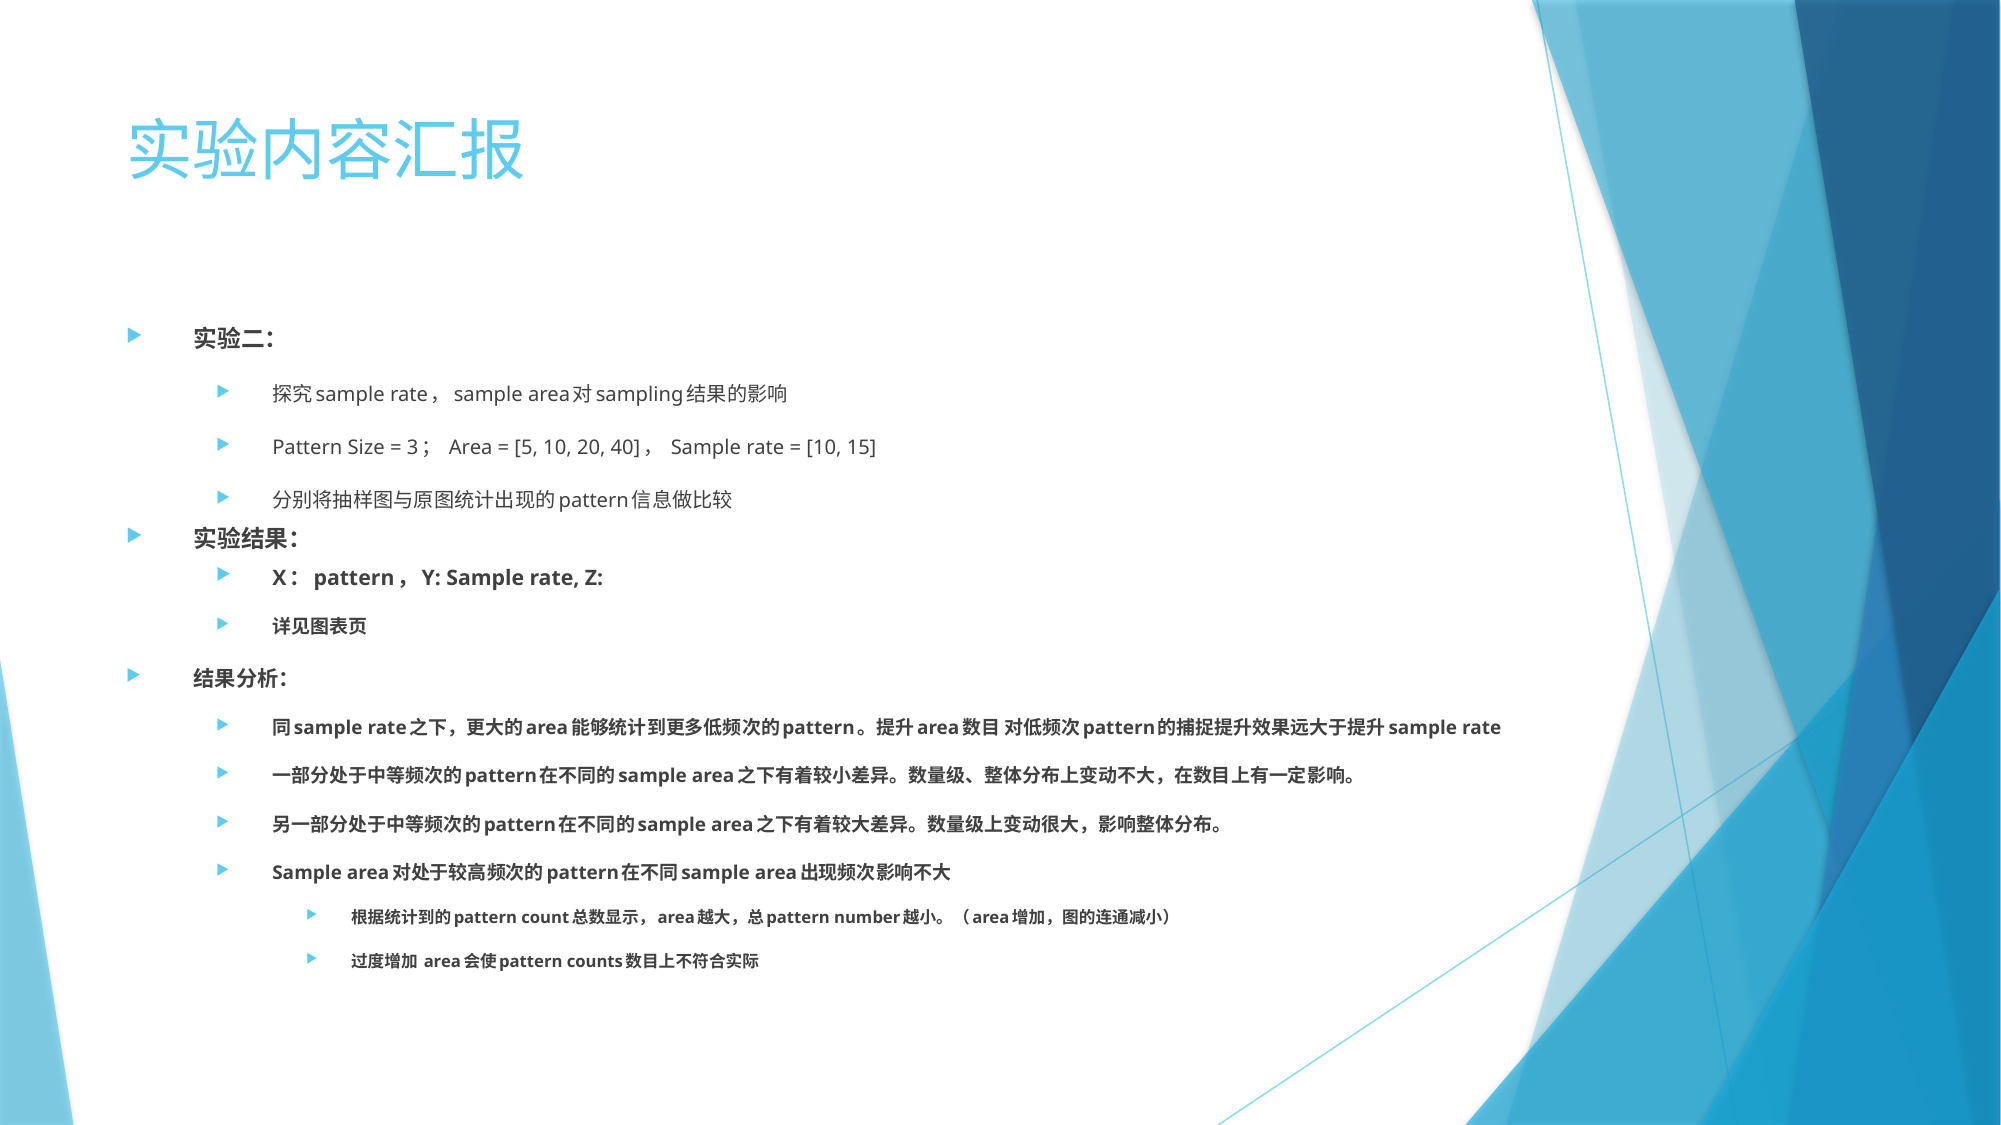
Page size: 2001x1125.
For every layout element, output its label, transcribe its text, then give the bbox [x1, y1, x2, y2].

title 实验内容汇报 [111, 99, 1581, 317]
